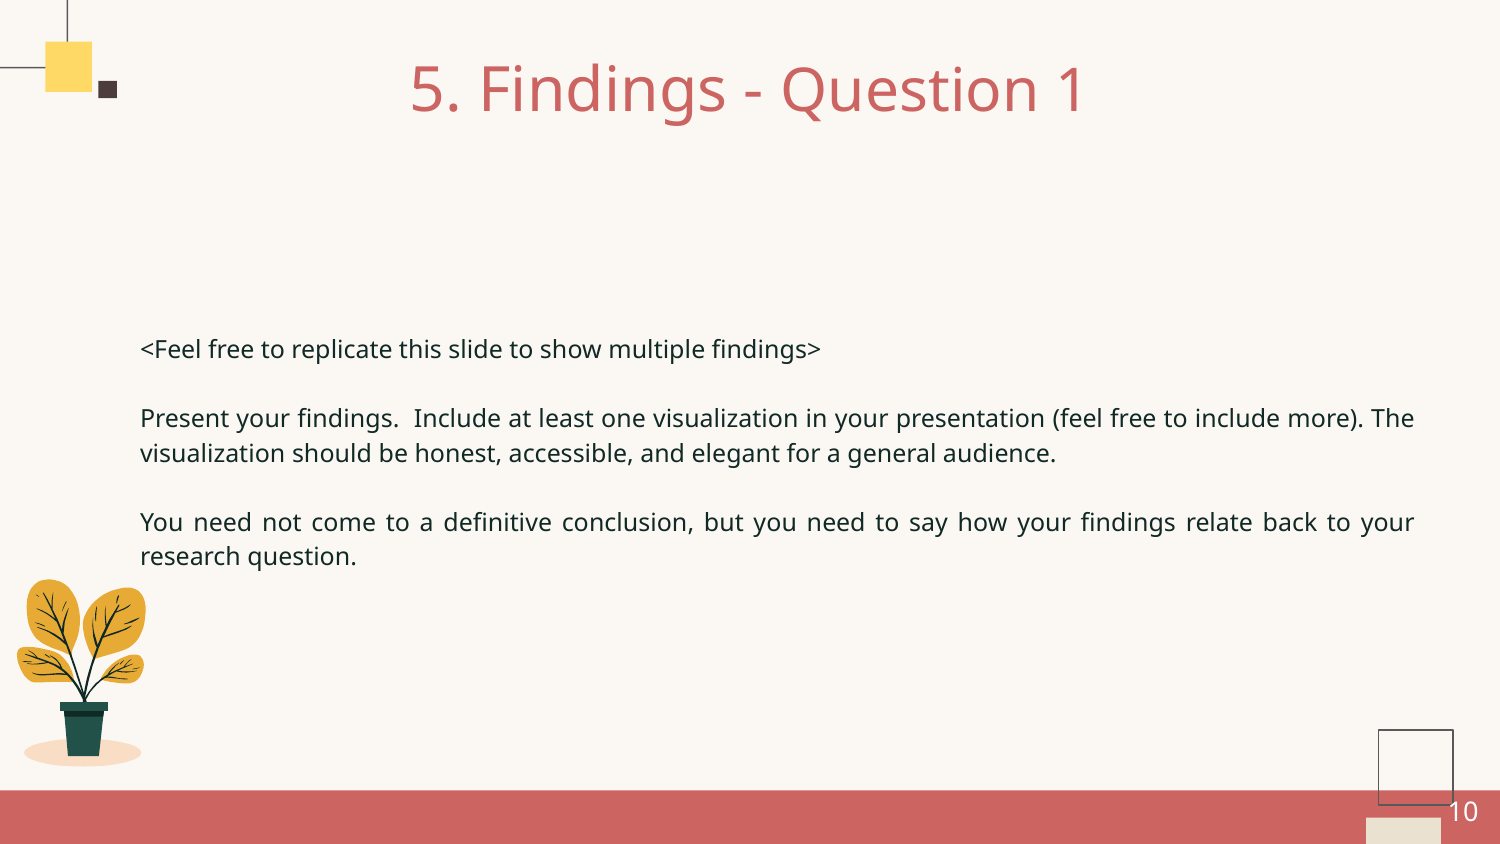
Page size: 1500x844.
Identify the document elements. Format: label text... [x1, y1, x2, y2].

text_box 5. Findings - Question 1 [51, 39, 1449, 134]
text_box ‹#› [1403, 779, 1494, 844]
text_box <Feel free to replicate this slide to show multiple findings> Present your findings. Include at least one visualization in your presentation (feel free to include more). The visualization should be honest, accessible, and elegant for a general audience. You need not come to a definitive conclusion, but you need to say how your findings relate back to your research question. [125, 181, 1432, 718]
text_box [16, 579, 146, 767]
